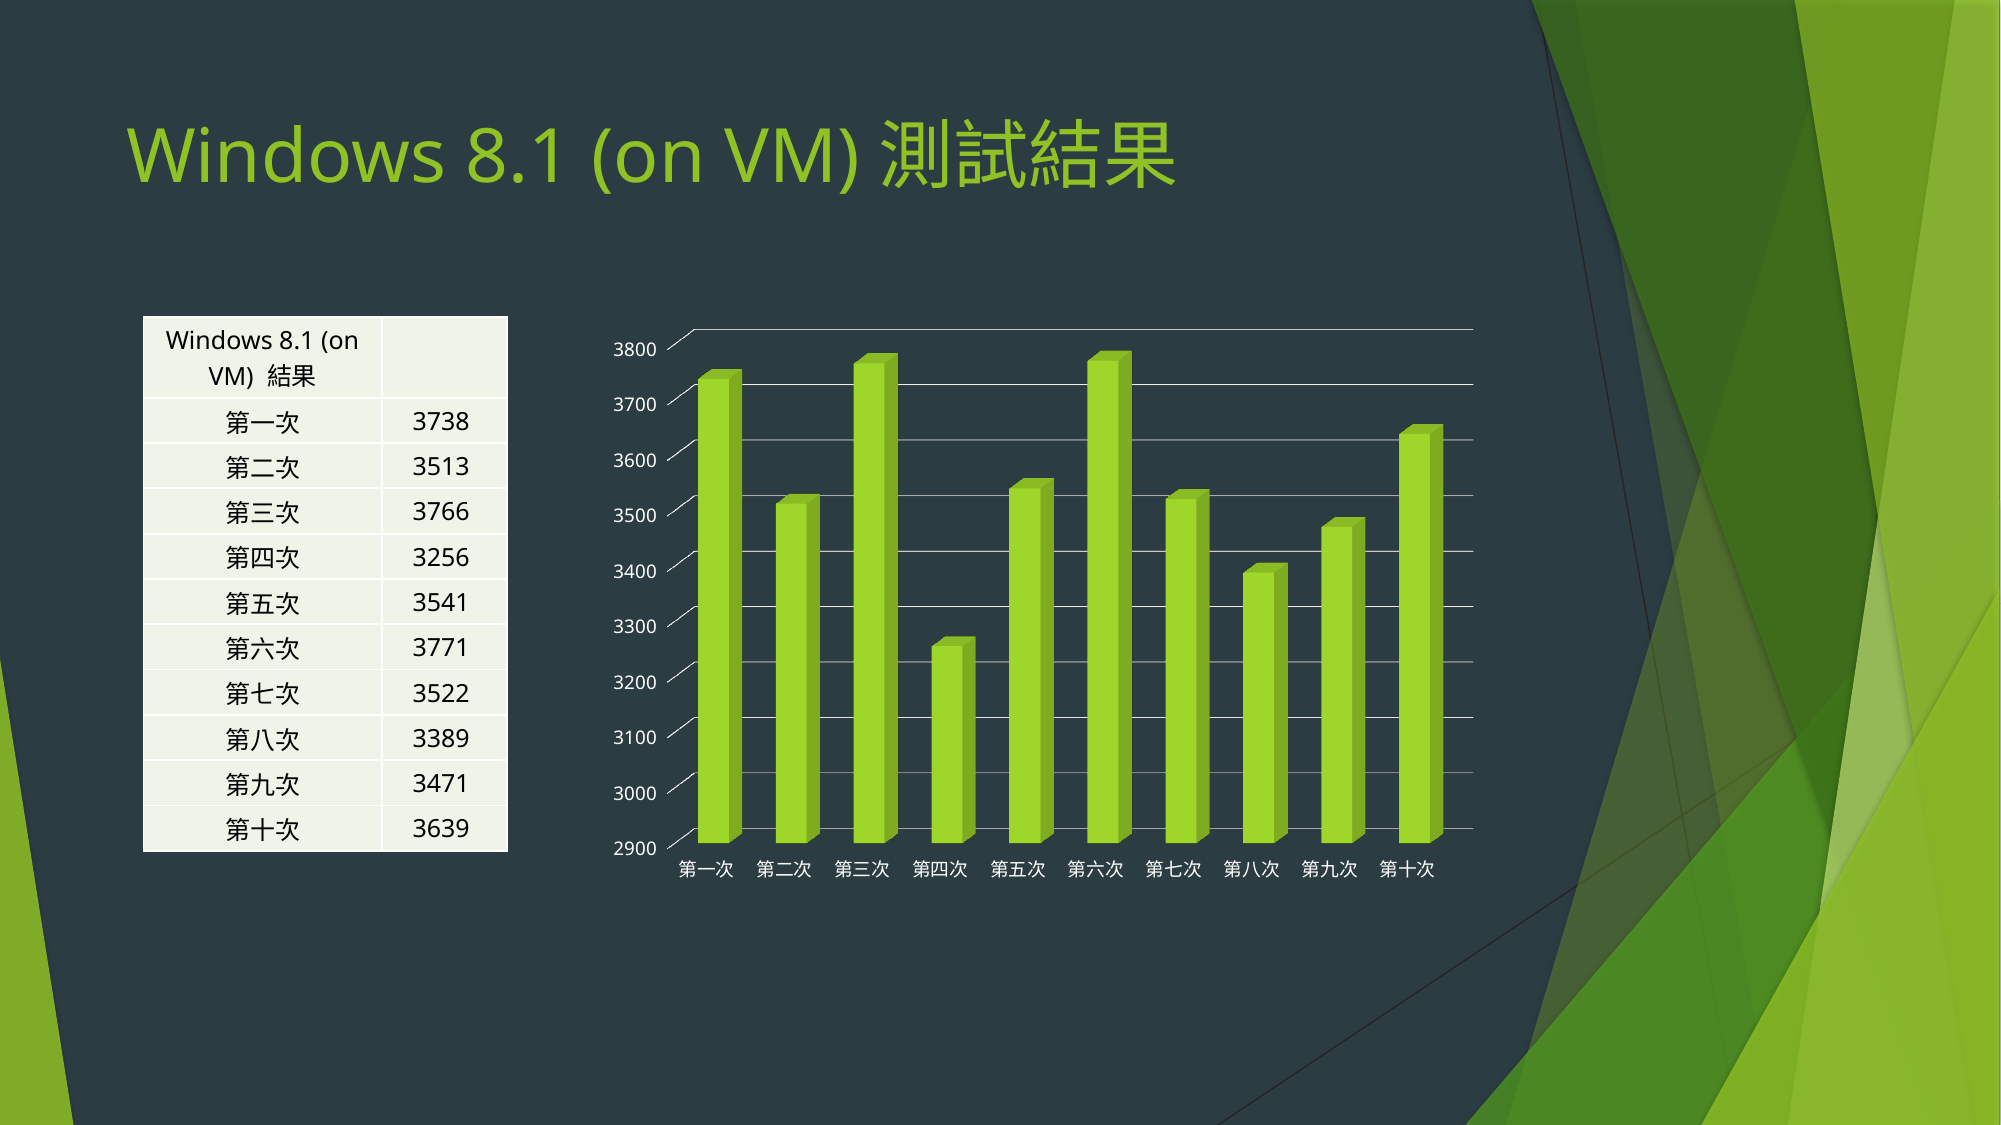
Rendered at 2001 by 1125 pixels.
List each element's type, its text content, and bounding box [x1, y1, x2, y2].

table_cell 3639 [383, 806, 506, 850]
chart [594, 316, 1493, 895]
table_cell 3771 [383, 625, 506, 669]
table_cell 3738 [383, 399, 506, 442]
table_header [383, 318, 506, 397]
table_cell 第八次 [144, 716, 381, 759]
table_cell 第九次 [144, 761, 381, 805]
table_header Windows 8.1 (on VM) 結果 [144, 318, 381, 397]
table_cell 第三次 [144, 489, 381, 533]
table_cell 3766 [383, 489, 506, 533]
table_cell 3513 [383, 444, 506, 487]
title Windows 8.1 (on VM)測試結果 [111, 99, 1522, 317]
table_cell 第五次 [144, 580, 381, 623]
table_cell 3522 [383, 670, 506, 714]
table_cell 第一次 [144, 399, 381, 442]
table_cell 第四次 [144, 535, 381, 578]
table_cell 3541 [383, 580, 506, 623]
table_cell 第六次 [144, 625, 381, 669]
table_cell 3389 [383, 716, 506, 759]
table_cell 3471 [383, 761, 506, 805]
table_cell 第十次 [144, 806, 381, 850]
table_cell 3256 [383, 535, 506, 578]
table_cell 第七次 [144, 670, 381, 714]
table_cell 第二次 [144, 444, 381, 487]
